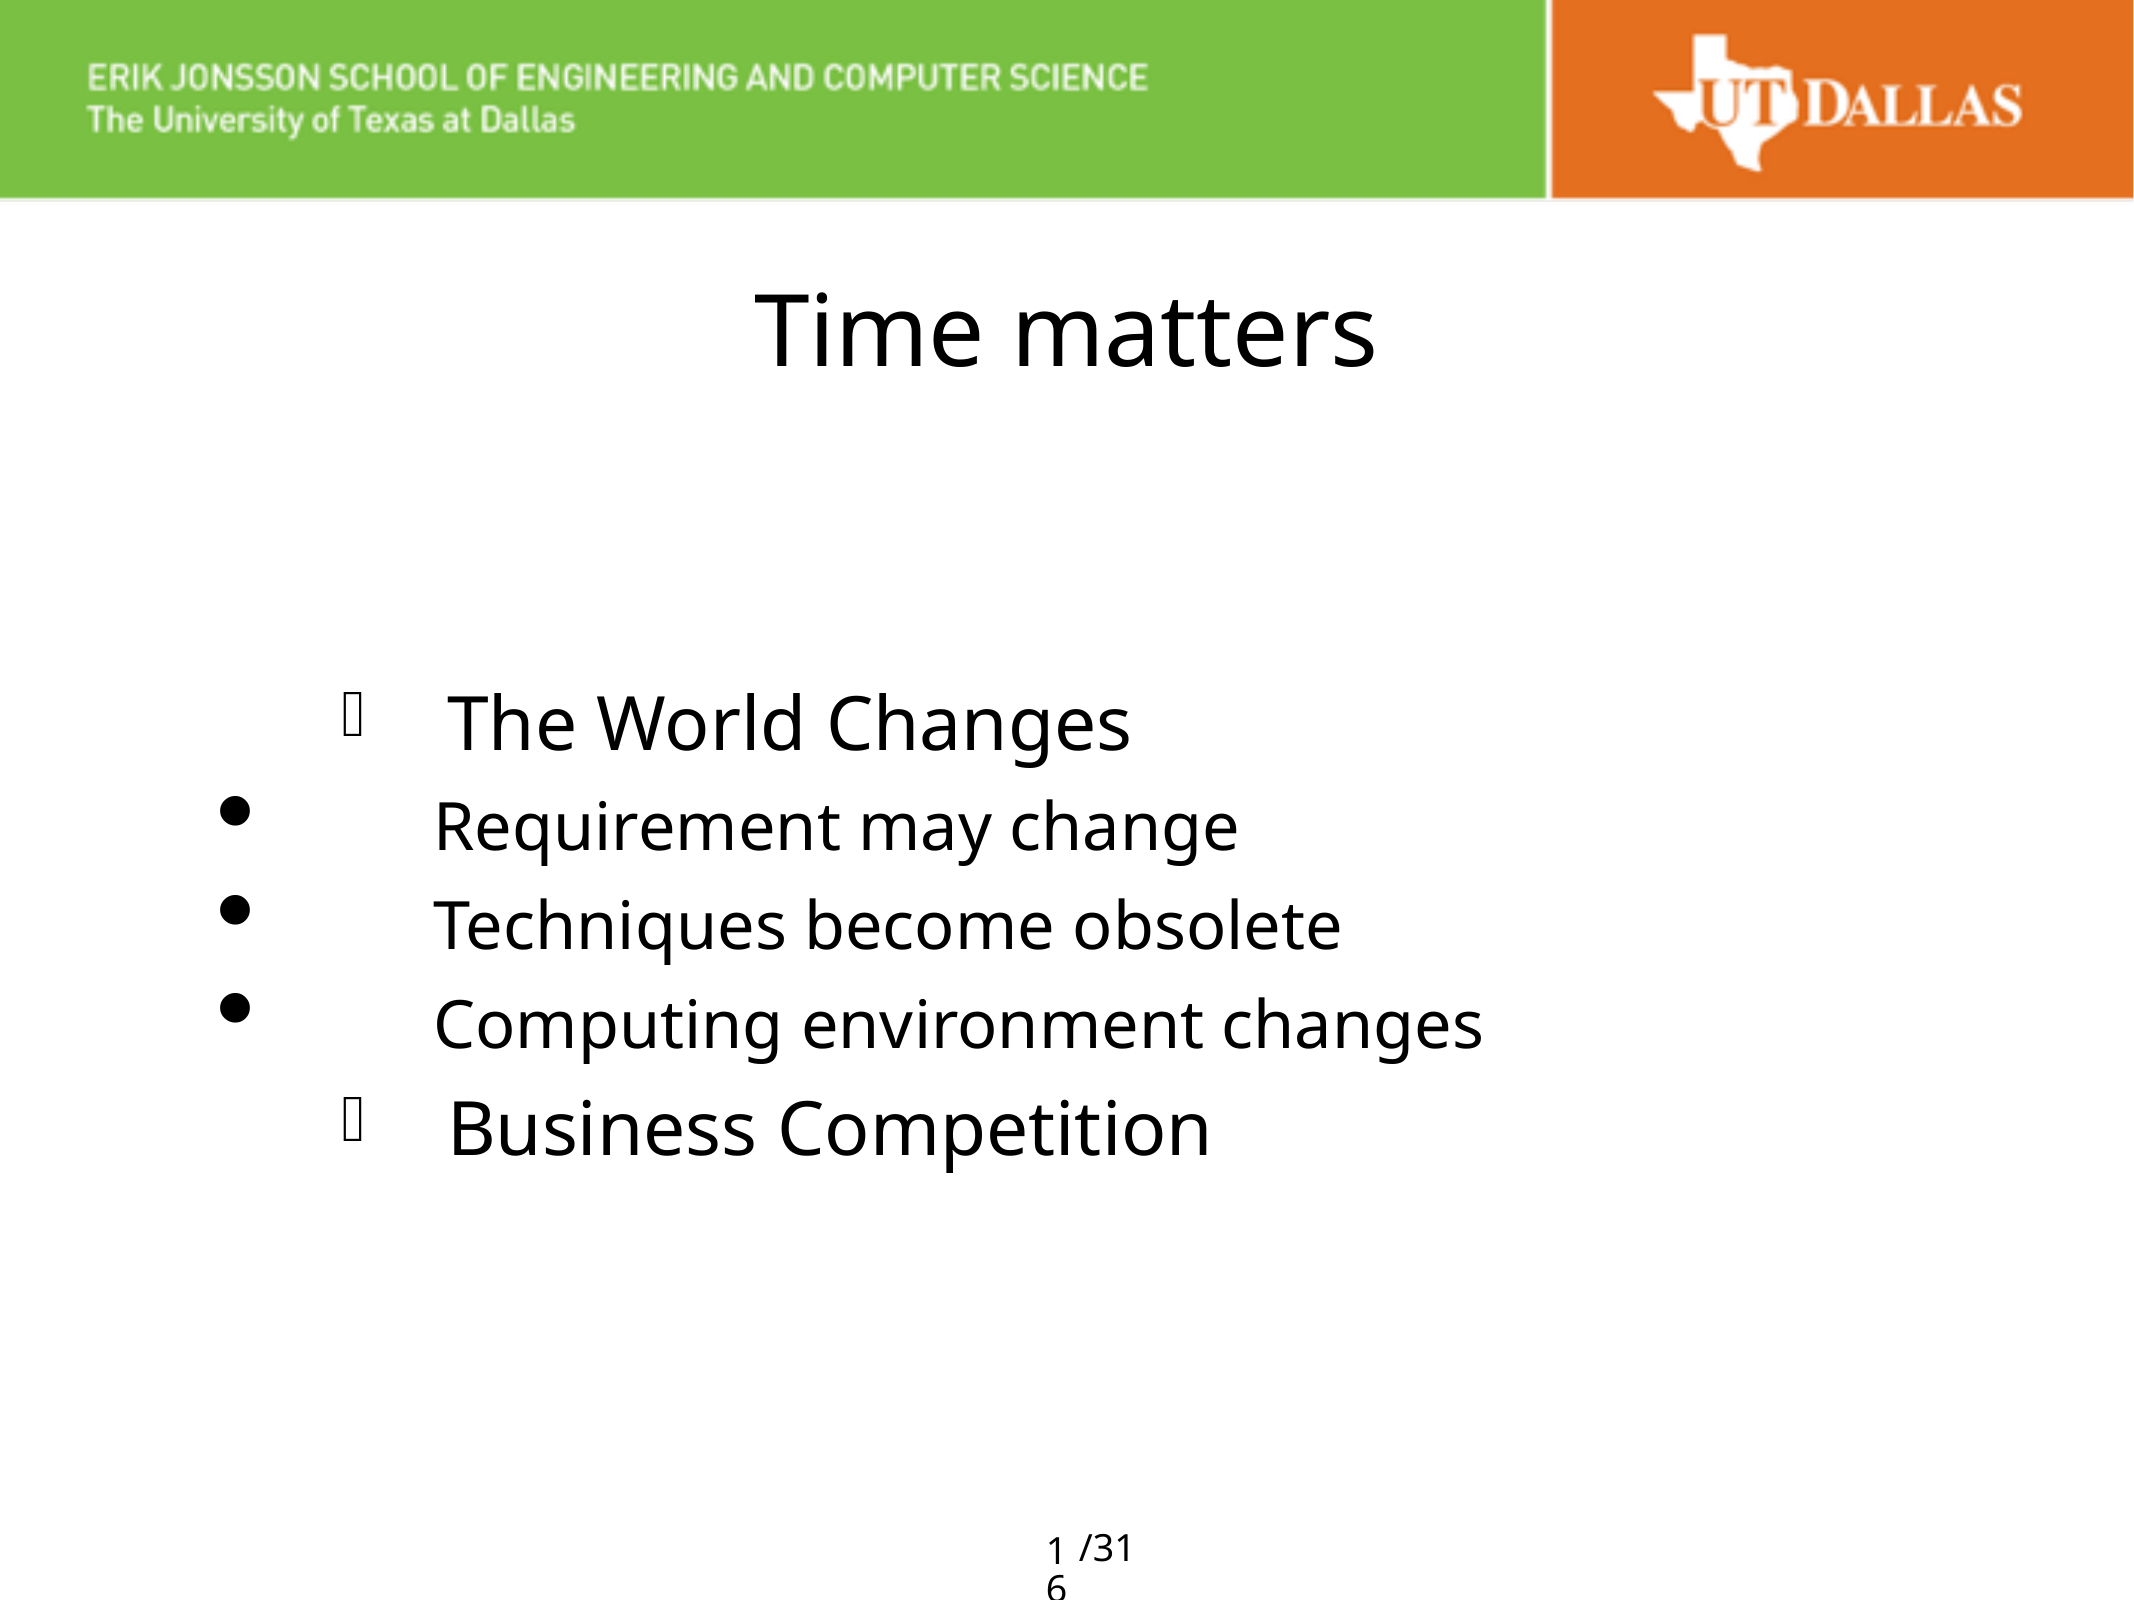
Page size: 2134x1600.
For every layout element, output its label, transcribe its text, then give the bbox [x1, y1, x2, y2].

slide_number 16 [1036, 1518, 1095, 1580]
title Time matters [207, 157, 1926, 495]
list The World Changes Requirement may change Techniques become obsolete Computing environment changes Business Competition [207, 495, 1926, 1393]
picture [0, 0, 2134, 205]
